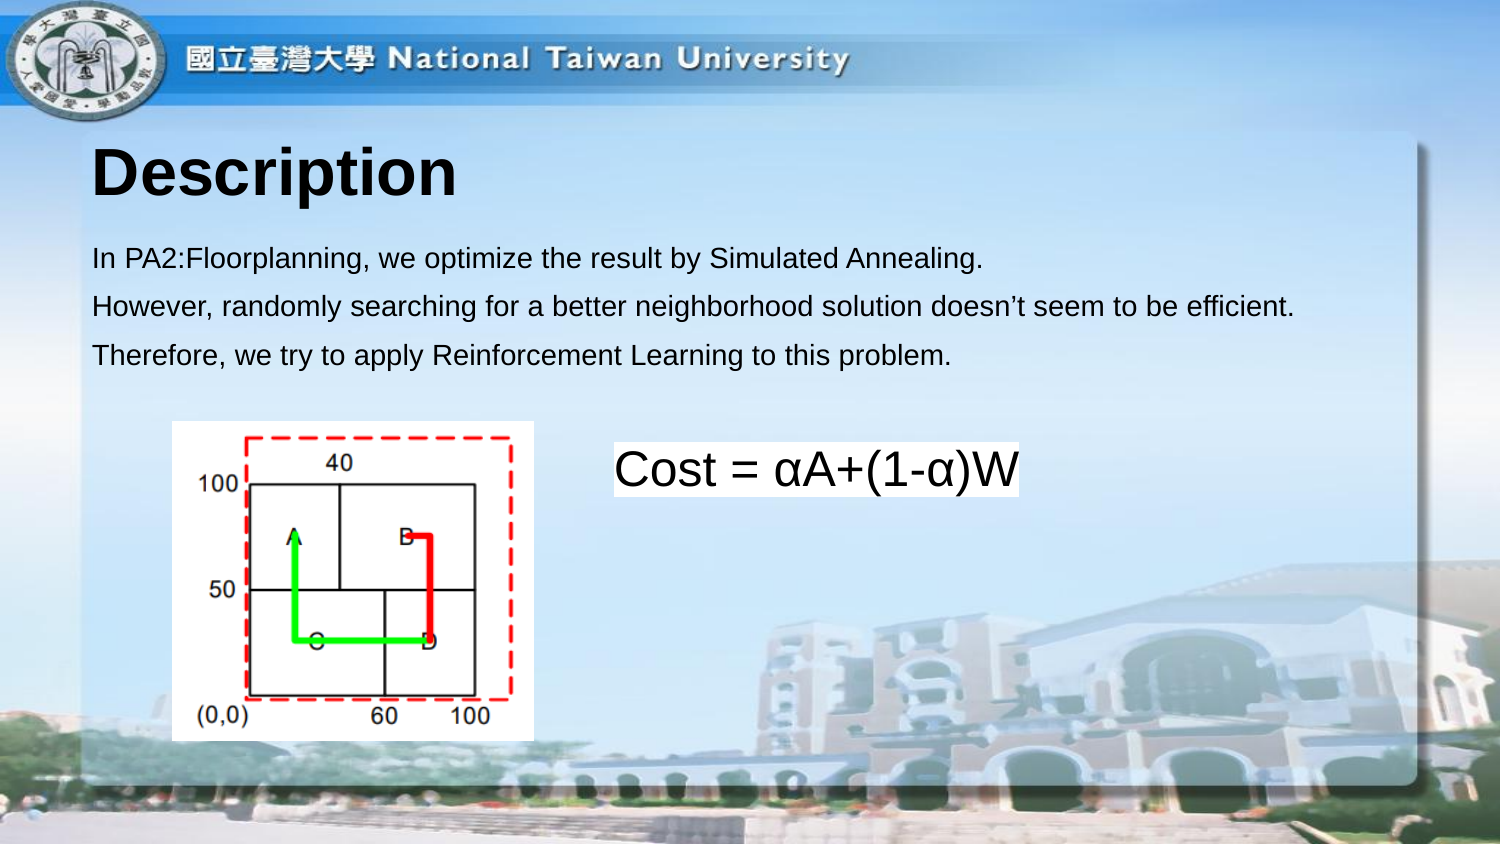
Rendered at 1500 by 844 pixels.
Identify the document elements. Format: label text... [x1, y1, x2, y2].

list In PA2:Floorplanning, we optimize the result by Simulated Annealing. However, randomly searching for a better neighborhood solution doesn’t seem to be efficient. Therefore, we try to apply Reinforcement Learning to this problem. [76, 231, 1427, 786]
picture [0, 0, 1500, 844]
text_box Cost = αA+(1-α)W [598, 421, 1333, 529]
title Description [76, 129, 1427, 209]
